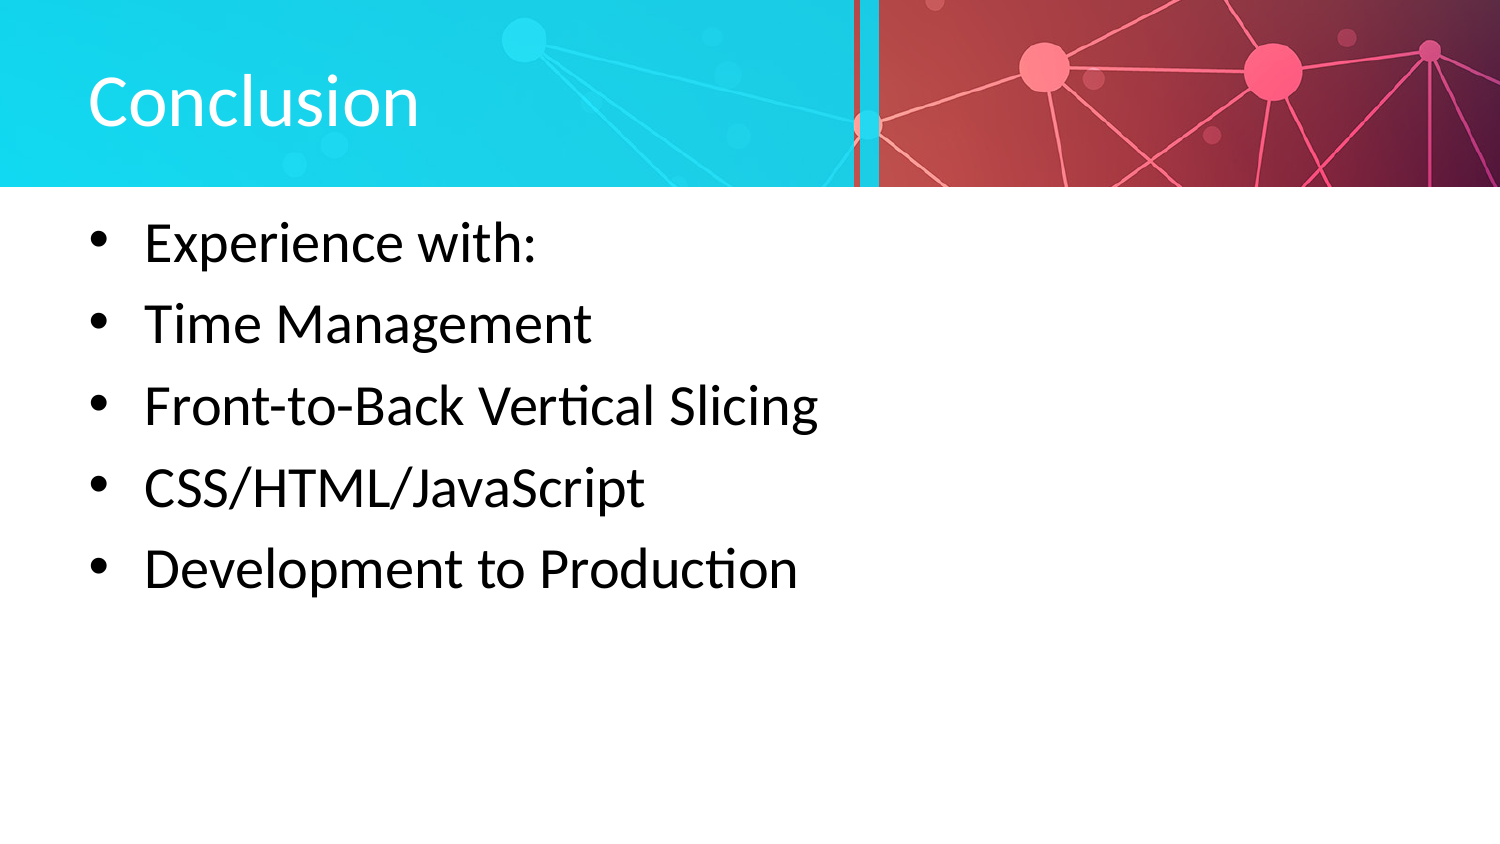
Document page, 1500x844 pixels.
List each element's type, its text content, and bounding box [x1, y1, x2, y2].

list Experience with: Time Management Front-to-Back Vertical Slicing CSS/HTML/JavaScript Development to Production [73, 196, 1427, 798]
picture [0, 0, 1500, 844]
title Conclusion [73, 21, 1427, 172]
